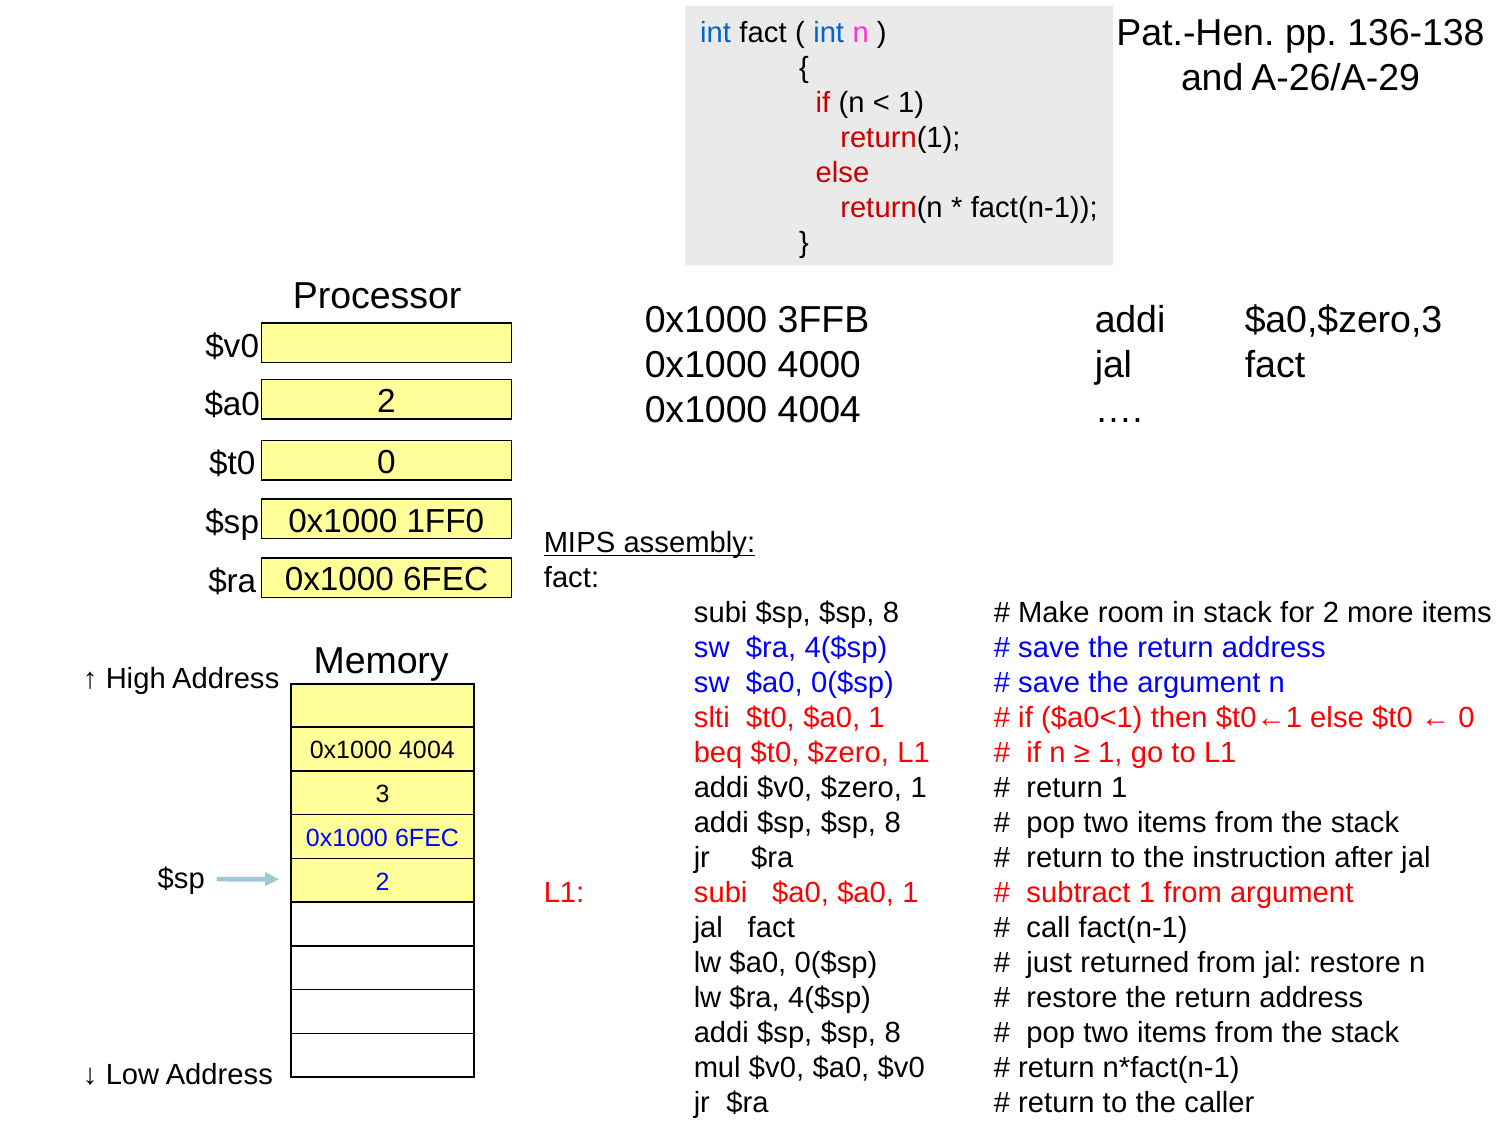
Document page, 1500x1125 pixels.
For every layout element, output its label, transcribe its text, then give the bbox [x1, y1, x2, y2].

text_box $ra [193, 551, 272, 606]
text_box [290, 945, 475, 989]
text_box 2 [276, 379, 512, 419]
text_box [290, 902, 475, 945]
text_box 0x1000 3FFB addi $a0,$zero,3 0x1000 4000 jal fact 0x1000 4004 …. [630, 287, 1458, 438]
text_box ↑ High Address [68, 652, 295, 702]
text_box $sp [190, 492, 274, 548]
text_box 2 [290, 858, 475, 902]
text_box 0x1000 6FEC [272, 557, 512, 598]
text_box ↓ Low Address [68, 1048, 289, 1098]
text_box 3 [290, 770, 475, 814]
text_box 0x1000 6FEC [290, 814, 475, 858]
text_box 0 [271, 440, 512, 480]
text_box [142, 851, 280, 903]
text_box [274, 322, 512, 363]
text_box Memory [298, 628, 464, 689]
text_box $a0 [189, 375, 276, 430]
text_box $t0 [194, 433, 271, 489]
text_box MIPS assembly: fact: subi $sp, $sp, 8 # Make room in stack for 2 more items sw $ra, 4($sp) # save the return address sw $a0, 0($sp) # save the argument n slti $t0, $a0, 1 # if ($a0<1) then $t0←1 else $t0 ← 0 beq $t0, $zero, L1 # if n ≥ 1, go to L1 addi $v0, $zero, 1 # return 1 addi $sp, $sp, 8 # pop two items from the stack jr $ra # return to the instruction after jal L1: subi $a0, $a0, 1 # subtract 1 from argument jal fact # call fact(n-1) lw $a0, 0($sp) # just returned from jal: restore n lw $ra, 4($sp) # restore the return address addi $sp, $sp, 8 # pop two items from the stack mul $v0, $a0, $v0 # return n*fact(n-1) jr $ra # return to the caller [528, 516, 1500, 1125]
text_box [290, 1033, 475, 1078]
text_box 0x1000 4004 [290, 727, 475, 770]
text_box int fact ( int n ) { if (n < 1) return(1); else return(n * fact(n-1)); } [685, 5, 1114, 266]
text_box 0x1000 1FF0 [274, 498, 512, 539]
text_box [290, 683, 475, 727]
text_box [290, 989, 475, 1033]
text_box Processor [277, 264, 477, 324]
text_box Pat.-Hen. pp. 136-138 and A-26/A-29 [1101, 0, 1500, 105]
text_box $v0 [190, 316, 274, 371]
